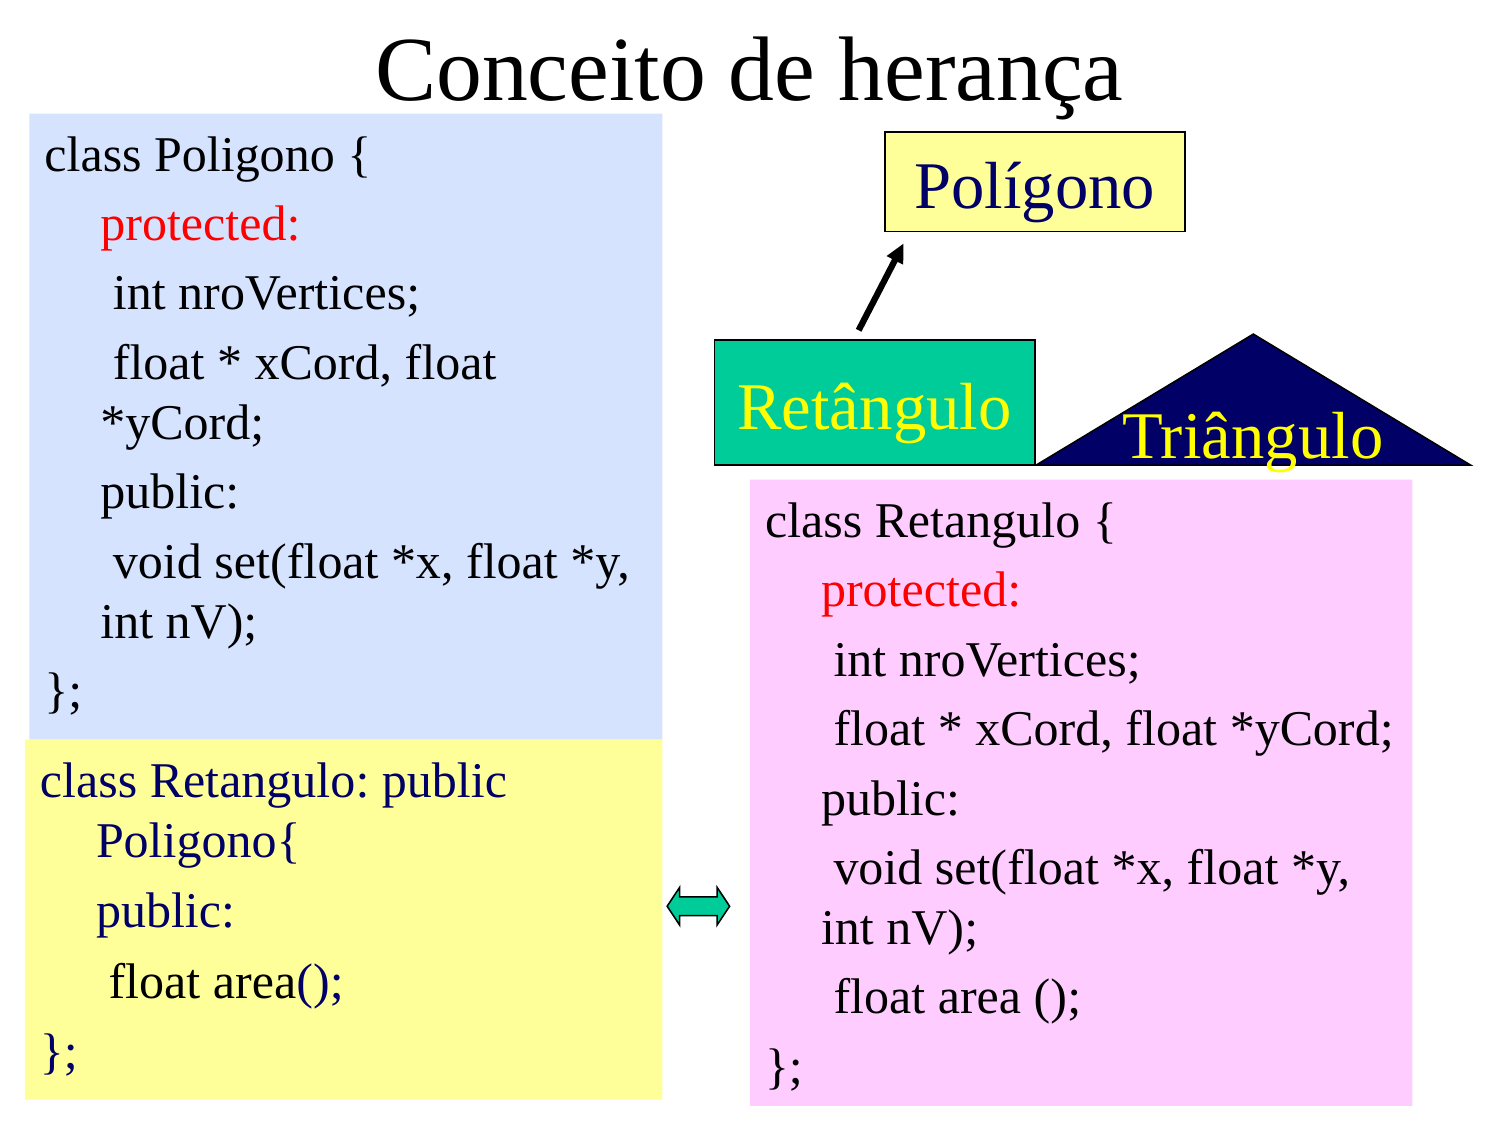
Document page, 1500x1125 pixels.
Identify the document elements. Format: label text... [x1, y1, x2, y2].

text_box [667, 887, 730, 925]
text_box Polígono [885, 131, 1186, 232]
text_box class Poligono { protected: int nroVertices; float * xCord, float *yCord; public: void set(float *x, float *y, int nV); }; [29, 113, 663, 739]
text_box class Retangulo: public Poligono{ public: float area(); }; [24, 739, 663, 1100]
text_box [859, 243, 904, 328]
title Conceito de herança [112, 7, 1388, 120]
text_box class Retangulo { protected: int nroVertices; float * xCord, float *yCord; public: void set(float *x, float *y, int nV); float area (); }; [749, 479, 1413, 1106]
text_box Triângulo [1036, 334, 1471, 466]
text_box Retângulo [714, 340, 1036, 466]
